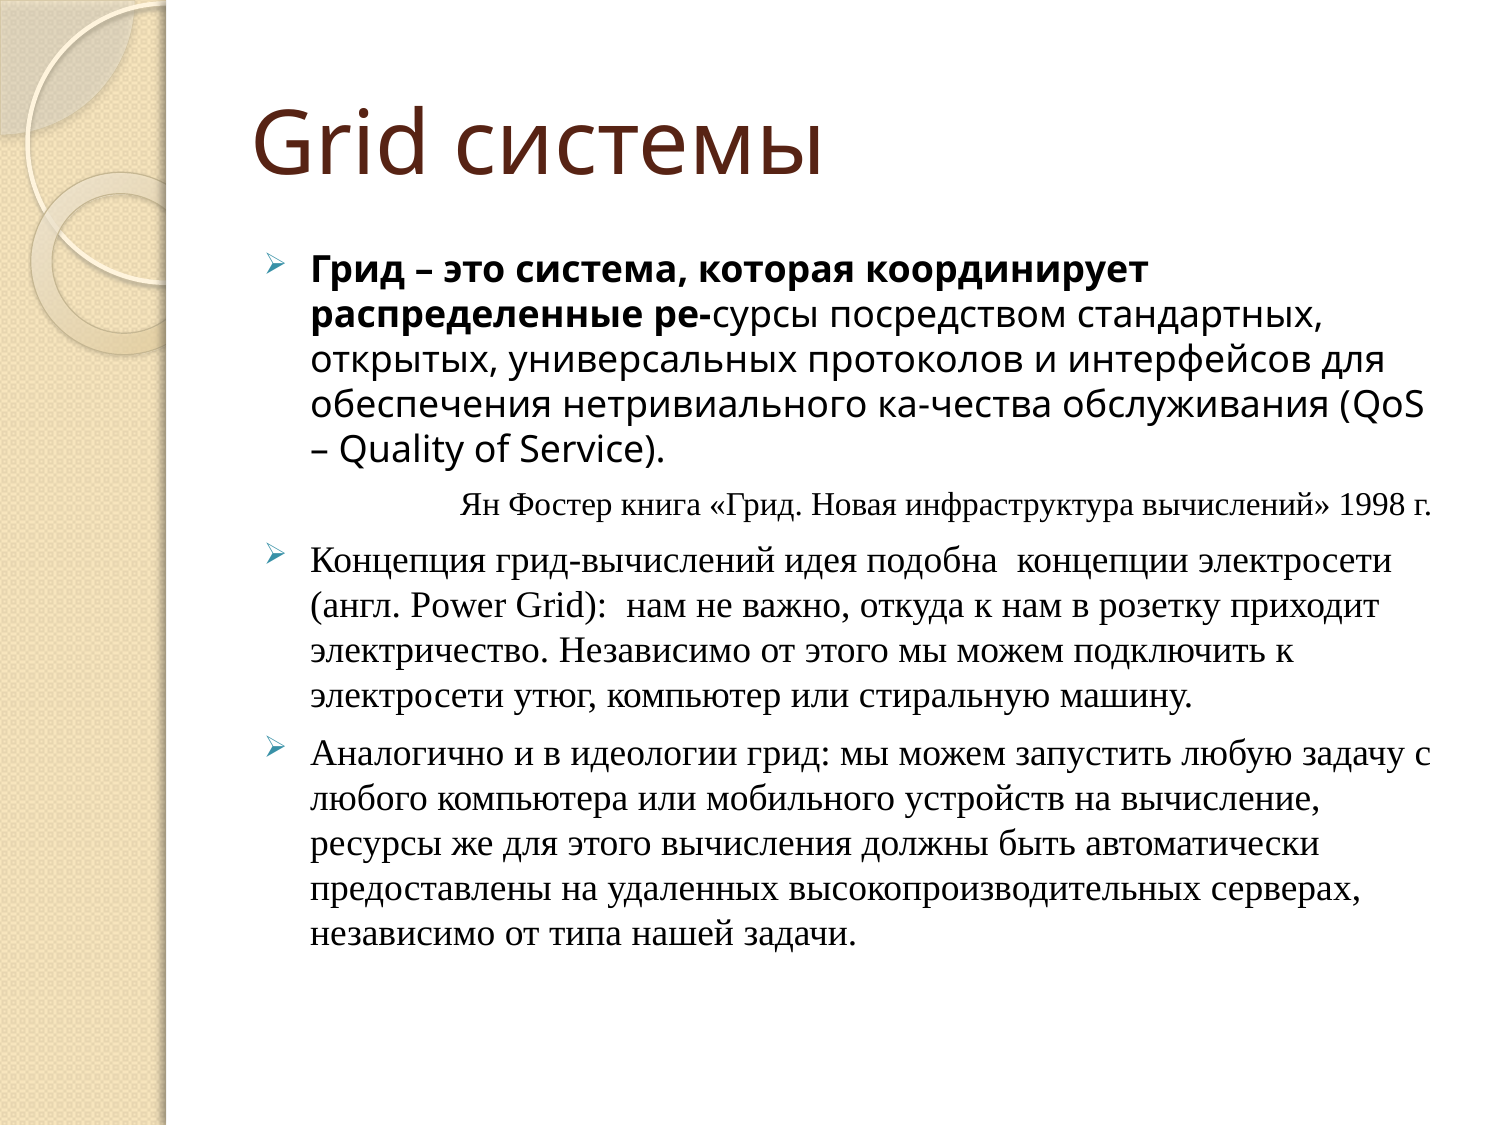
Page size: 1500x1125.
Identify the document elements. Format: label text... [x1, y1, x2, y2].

list Грид – это система, которая координирует распределенные ре-сурсы посредством стандартных, открытых, универсальных протоколов и интерфейсов для обеспечения нетривиального ка-чества обслуживания (QoS – Quality of Service). Ян Фостер книга «Грид. Новая инфраструктура вычислений» 1998 г. Концепция грид-вычислений идея подобна концепции электросети (англ. Power Grid): нам не важно, откуда к нам в розетку приходит электричество. Независимо от этого мы можем подключить к электросети утюг, компьютер или стиральную машину. Аналогично и в идеологии грид: мы можем запустить любую задачу с любого компьютера или мобильного устройств на вычисление, ресурсы же для этого вычисления должны быть автоматически предоставлены на удаленных высокопроизводительных серверах, независимо от типа нашей задачи. [235, 237, 1466, 1026]
title Grid системы [235, 45, 1466, 233]
